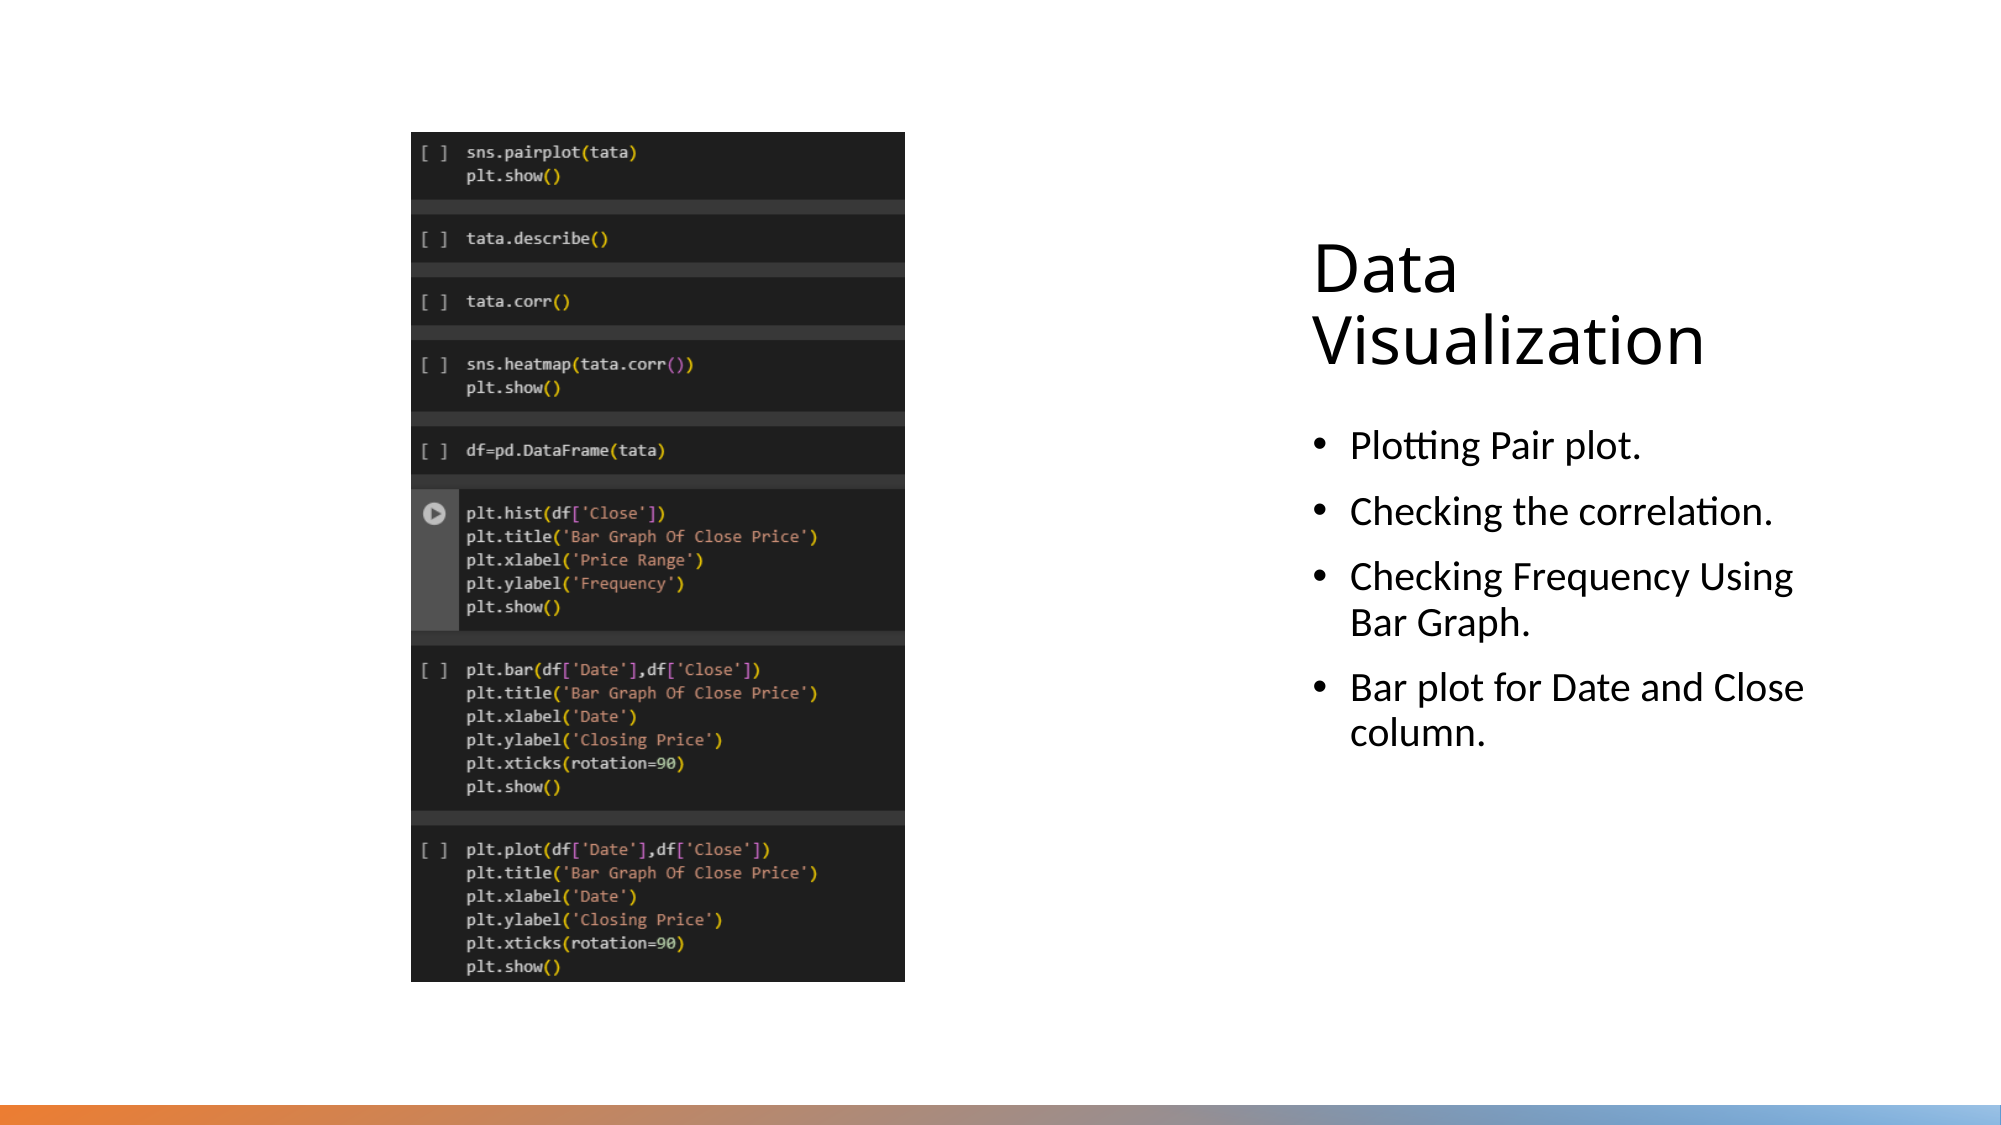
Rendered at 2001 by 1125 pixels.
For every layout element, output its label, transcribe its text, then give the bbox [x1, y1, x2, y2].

list Plotting Pair plot. Checking the correlation. Checking Frequency Using Bar Graph. Bar plot for Date and Close column. [1297, 415, 1863, 982]
title Data Visualization [1297, 121, 1863, 387]
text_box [0, 1105, 2000, 1125]
picture [411, 132, 905, 982]
